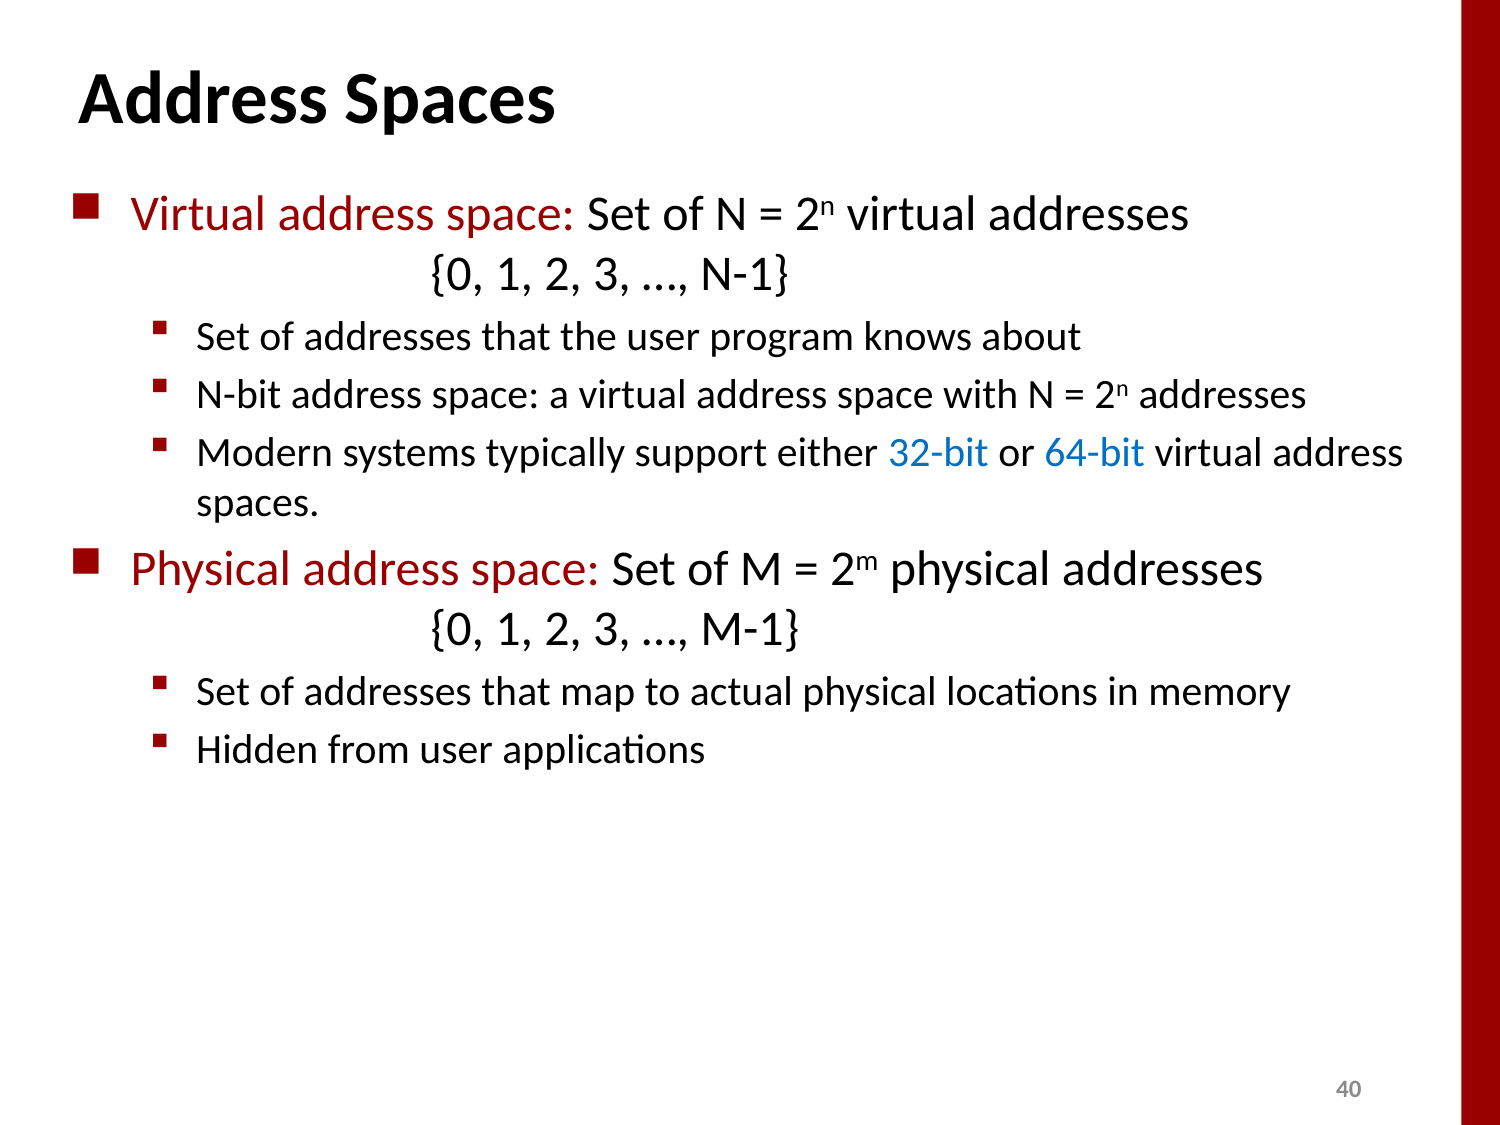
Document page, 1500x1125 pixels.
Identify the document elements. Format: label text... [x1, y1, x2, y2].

list Virtual address space: Set of N = 2n virtual addresses {0, 1, 2, 3, …, N-1} Set of addresses that the user program knows about N-bit address space: a virtual address space with N = 2n addresses Modern systems typically support either 32-bit or 64-bit virtual address spaces. Physical address space: Set of M = 2m physical addresses {0, 1, 2, 3, …, M-1} Set of addresses that map to actual physical locations in memory Hidden from user applications [59, 172, 1420, 989]
title Address Spaces [63, 30, 1310, 157]
